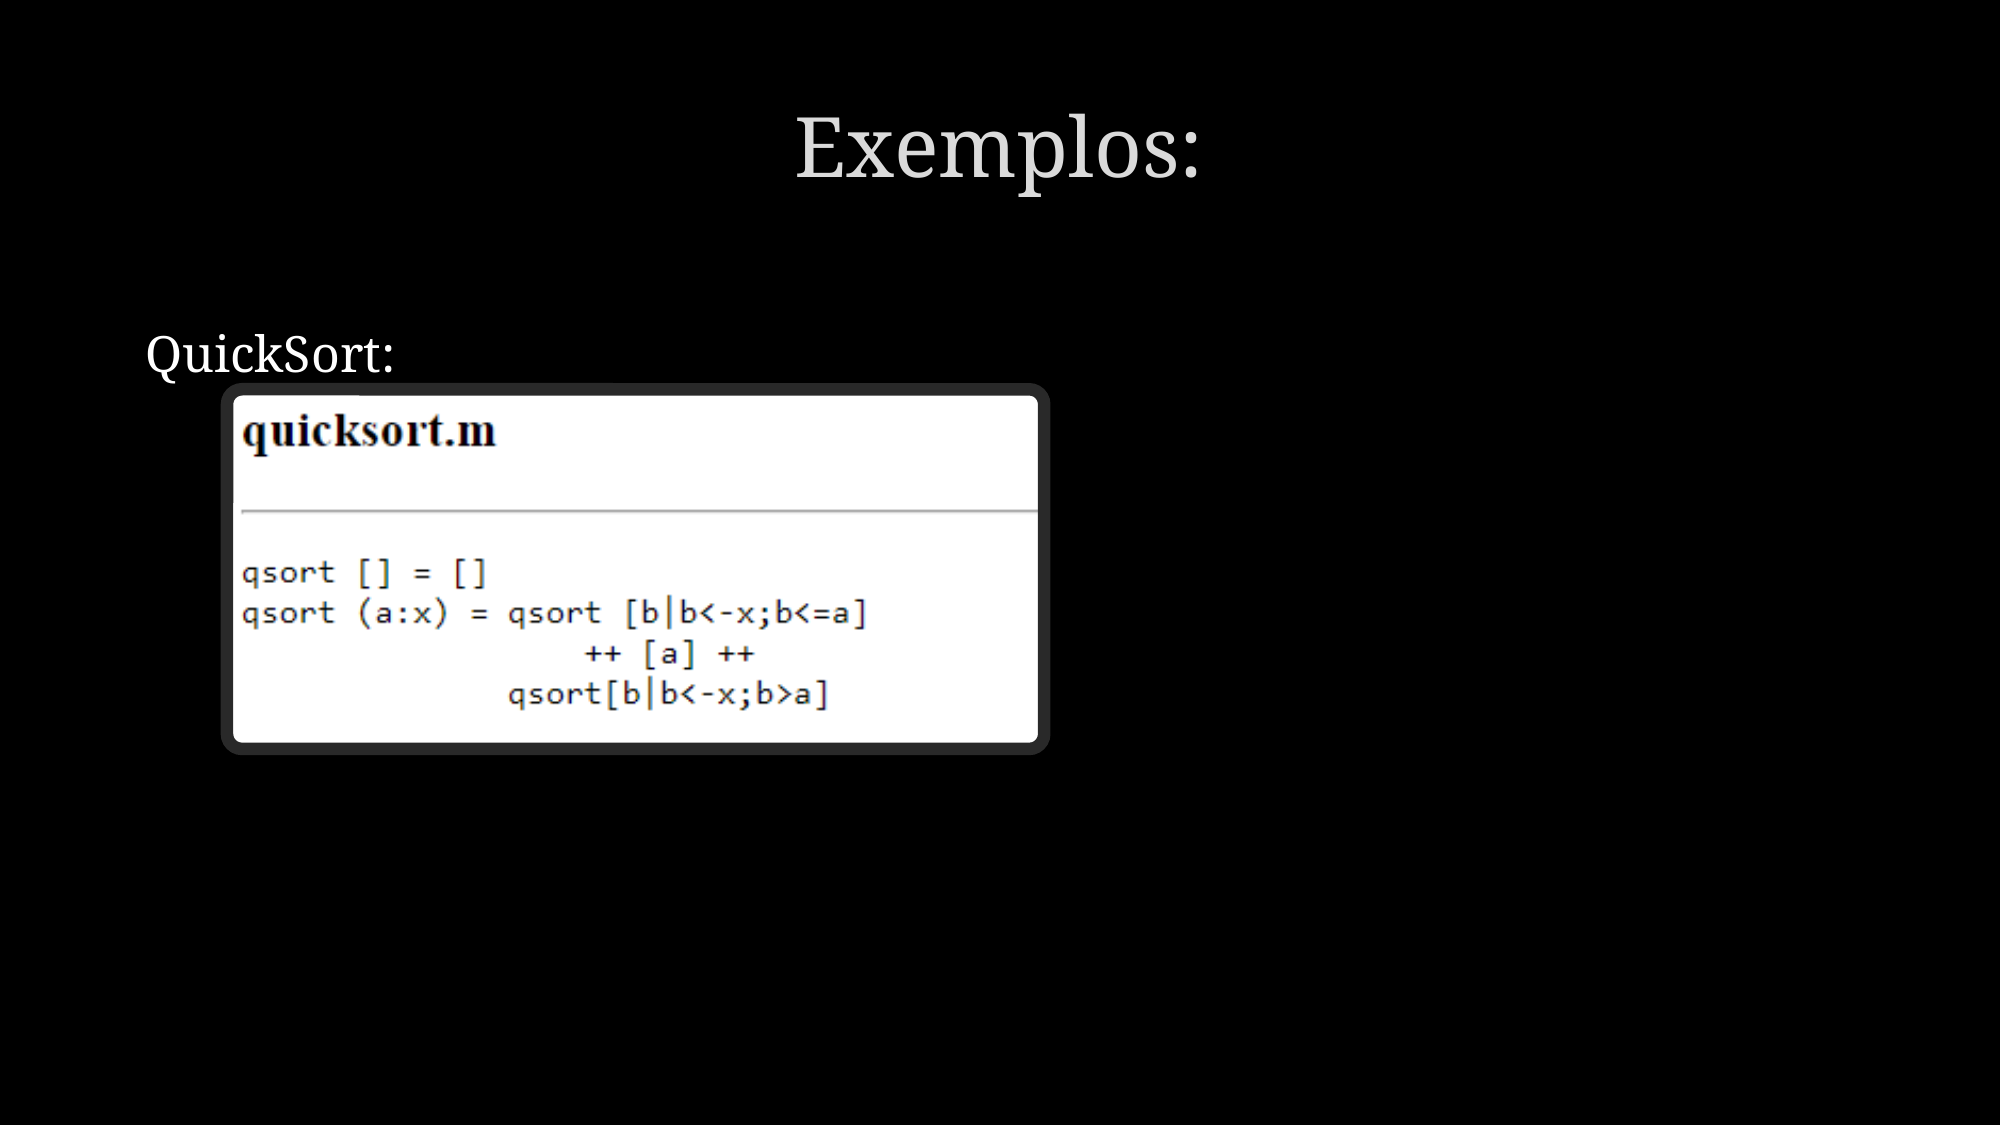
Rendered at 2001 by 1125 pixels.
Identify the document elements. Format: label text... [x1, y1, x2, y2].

title Exemplos: [149, 64, 1849, 224]
picture [226, 389, 1045, 750]
text_box QuickSort: [130, 315, 411, 391]
